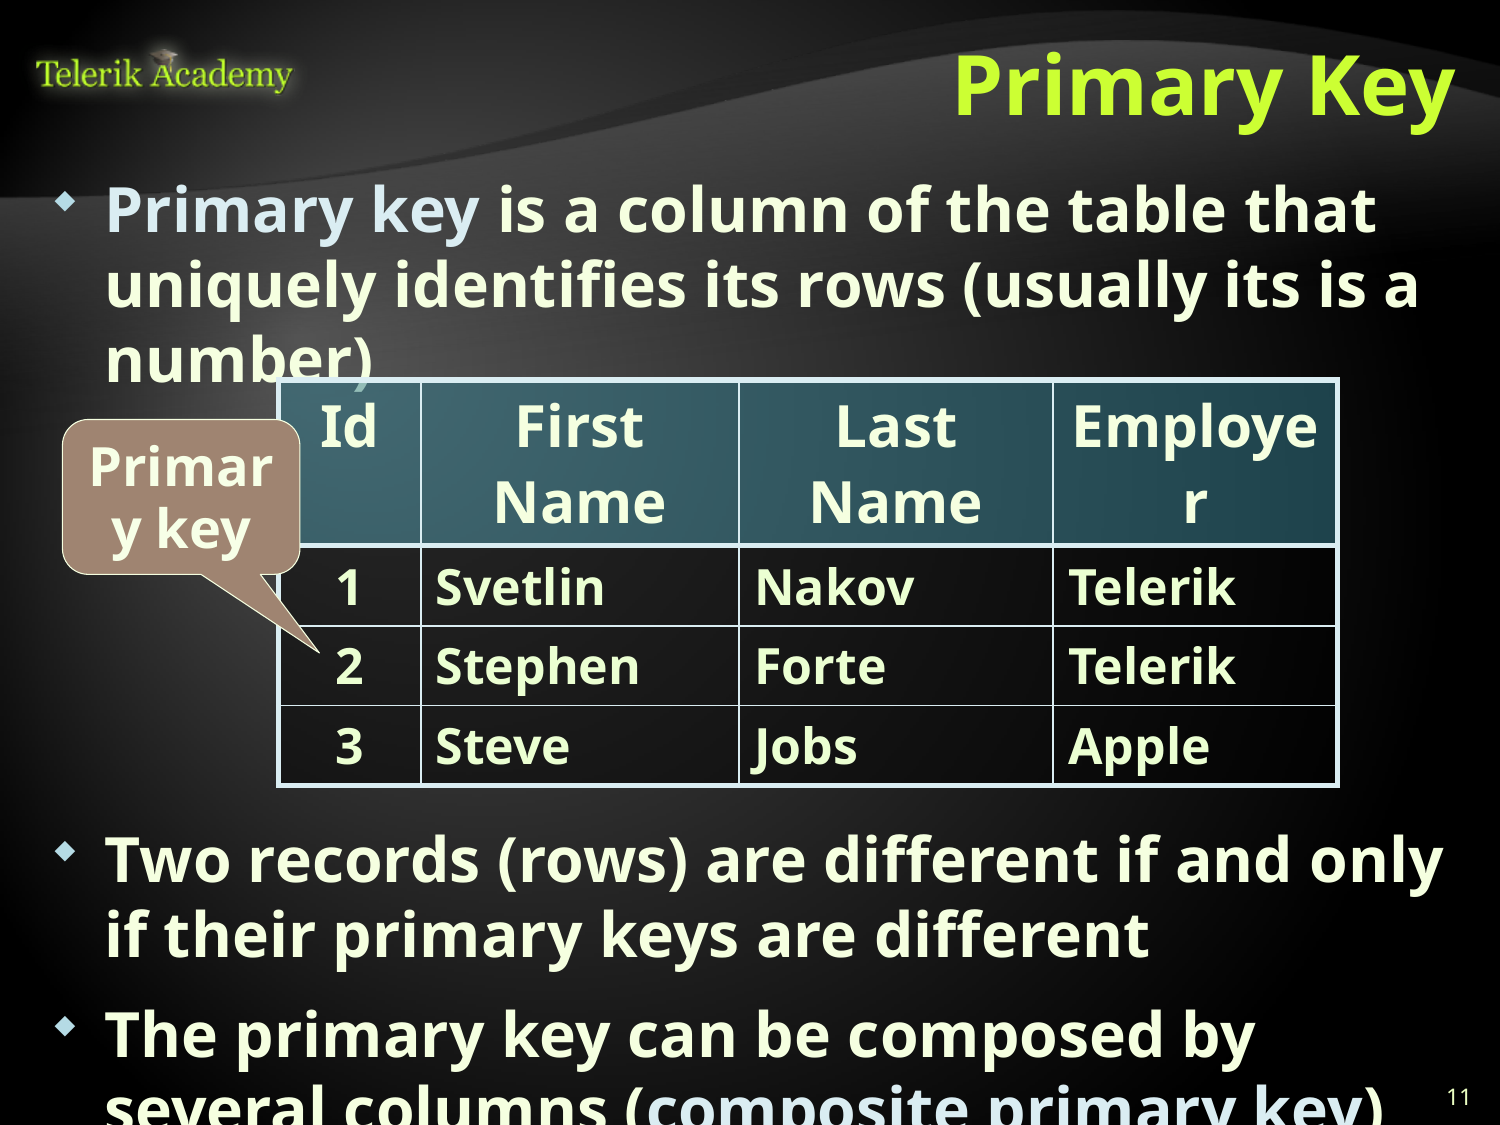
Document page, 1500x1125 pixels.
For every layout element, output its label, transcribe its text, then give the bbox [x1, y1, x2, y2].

table_cell Forte [740, 627, 1052, 705]
table_cell 2 [281, 627, 420, 705]
table_cell Steve [422, 706, 738, 783]
table_cell Jobs [740, 706, 1052, 783]
table_cell 1 [281, 548, 420, 625]
table_header Employer [1054, 383, 1335, 543]
table_header Id [281, 383, 420, 543]
title Primary Key [395, 11, 1471, 161]
table_cell 3 [281, 706, 420, 783]
text_box 11 [1412, 1074, 1488, 1113]
table_header First Name [422, 383, 738, 543]
table_cell Stephen [422, 627, 738, 705]
table_cell Svetlin [422, 548, 738, 625]
list Primary key is a column of the table that uniquely identifies its rows (usually its is a number) Two records (rows) are different if and only if their primary keys are different The primary key can be composed by several columns (composite primary key) [37, 162, 1463, 1083]
text_box Primary key [62, 419, 320, 653]
table_cell Telerik [1054, 627, 1335, 705]
picture [0, 0, 1500, 1125]
table_cell Apple [1054, 706, 1335, 783]
table_cell Nakov [740, 548, 1052, 625]
table_cell Telerik [1054, 548, 1335, 625]
table_header Last Name [740, 383, 1052, 543]
